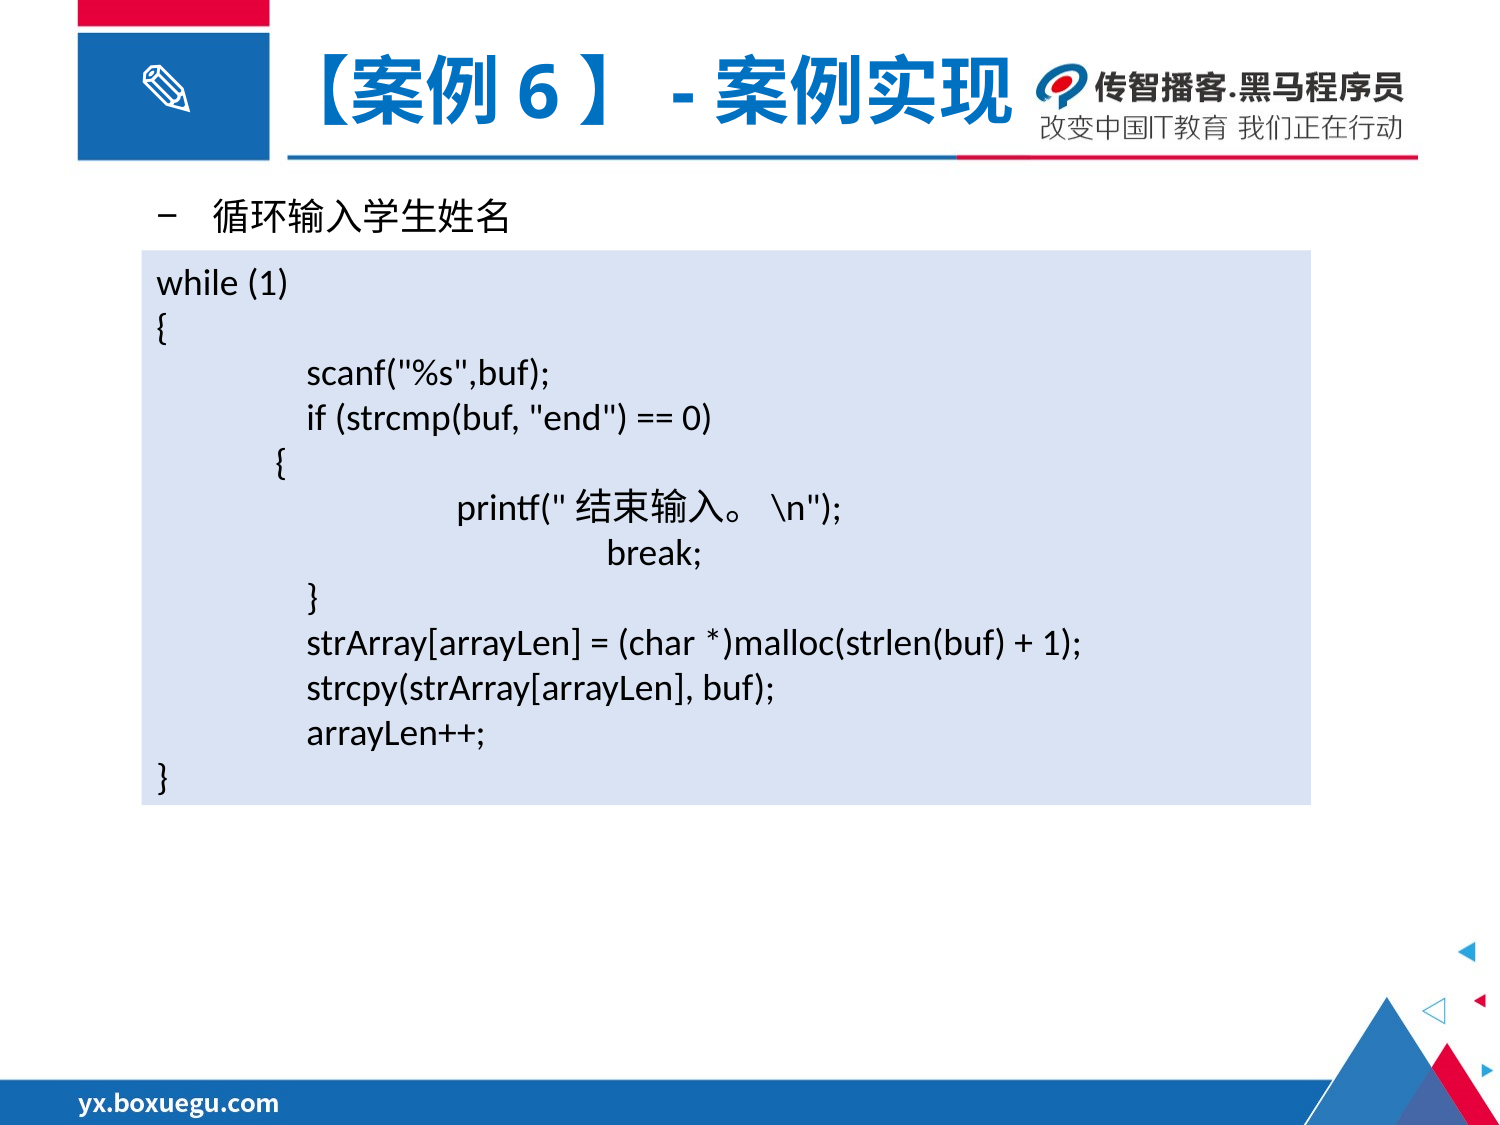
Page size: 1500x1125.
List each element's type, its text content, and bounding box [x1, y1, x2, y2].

text_box 【案例6】-案例实现 [260, 25, 1105, 152]
text_box 循环输入学生姓名 [141, 163, 1419, 246]
picture [0, 1, 1500, 1125]
text_box while (1) { scanf("%s",buf); if (strcmp(buf, "end") == 0) { printf("结束输入。\n"); break; } strArray[arrayLen] = (char *)malloc(strlen(buf) + 1); strcpy(strArray[arrayLen], buf); arrayLen++; } [141, 250, 1311, 806]
